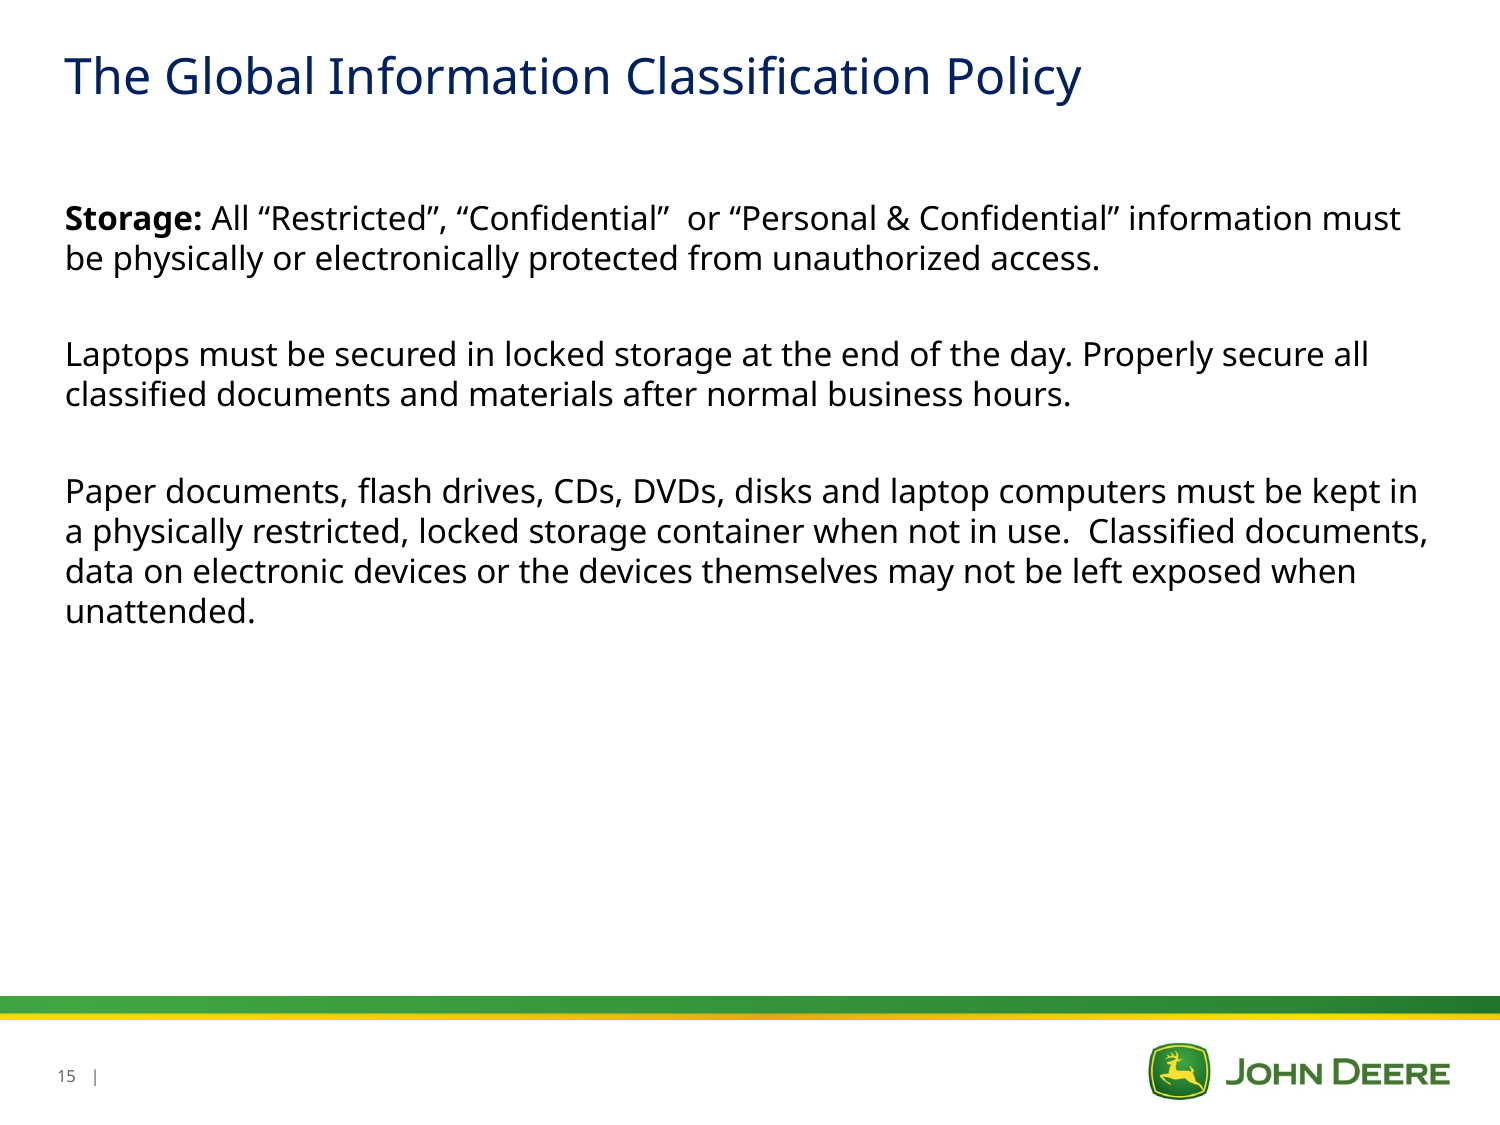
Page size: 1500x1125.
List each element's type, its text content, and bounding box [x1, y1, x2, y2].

text_box Storage: All “Restricted”, “Confidential” or “Personal & Confidential” information must be physically or electronically protected from unauthorized access. Laptops must be secured in locked storage at the end of the day. Properly secure all classified documents and materials after normal business hours. Paper documents, flash drives, CDs, DVDs, disks and laptop computers must be kept in a physically restricted, locked storage container when not in use. Classified documents, data on electronic devices or the devices themselves may not be left exposed when unattended. [50, 149, 1450, 751]
text_box The Global Information Classification Policy [50, 37, 1500, 113]
picture [0, 996, 1500, 1020]
picture [1139, 1039, 1459, 1103]
slide_number 15 [56, 1058, 89, 1097]
